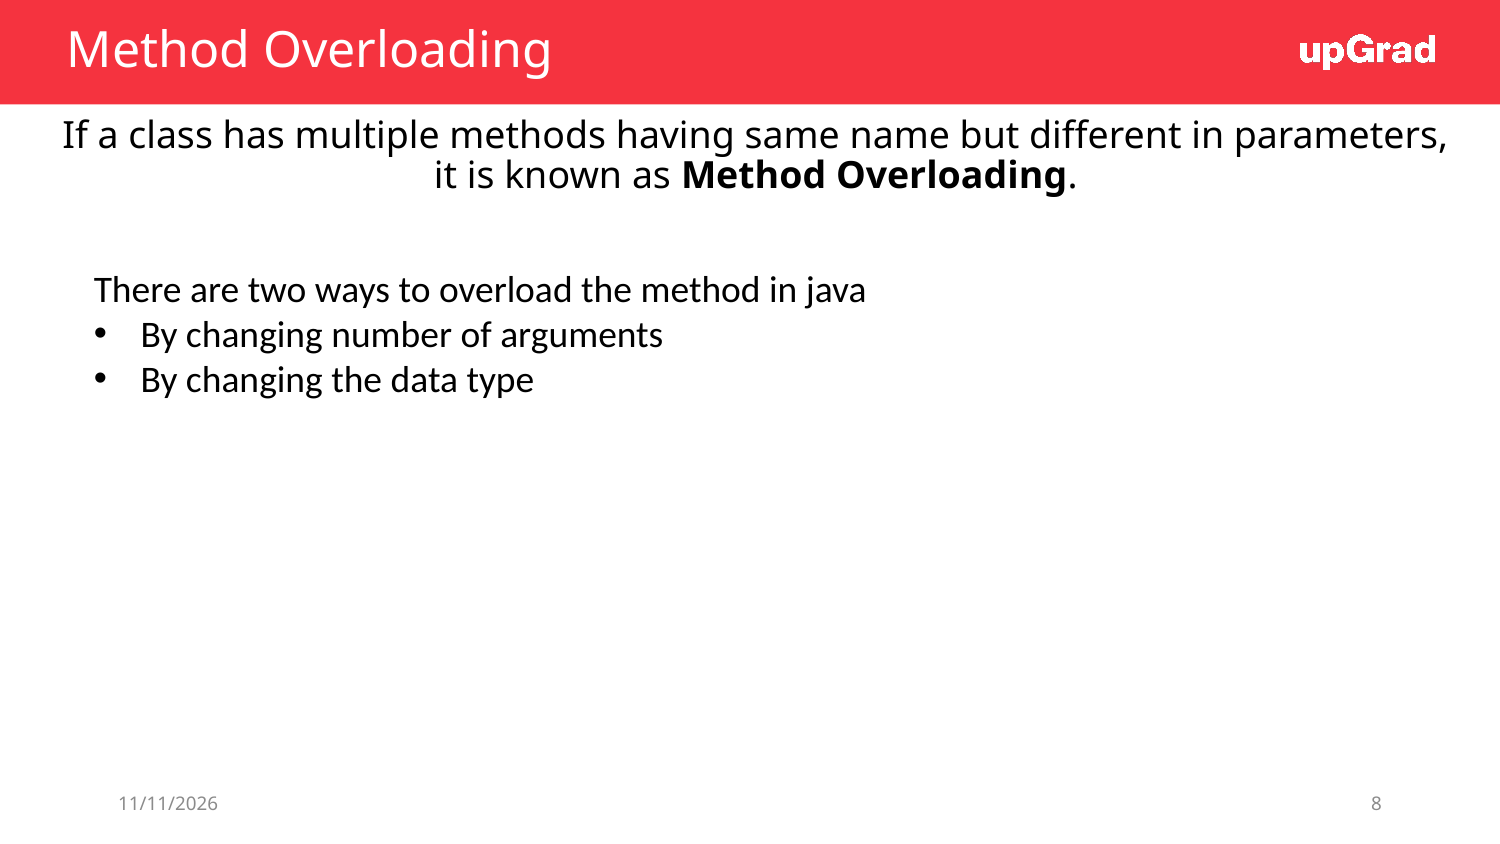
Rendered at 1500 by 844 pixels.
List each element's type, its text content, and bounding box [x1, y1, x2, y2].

slide_number 8 [1059, 782, 1397, 827]
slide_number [103, 782, 441, 827]
list If a class has multiple methods having same name but different in parameters, it is known as Method Overloading. [39, 108, 1473, 262]
text_box There are two ways to overload the method in java By changing number of arguments By changing the data type [78, 257, 1319, 453]
picture [1300, 34, 1435, 70]
title Method Overloading [51, 20, 665, 83]
